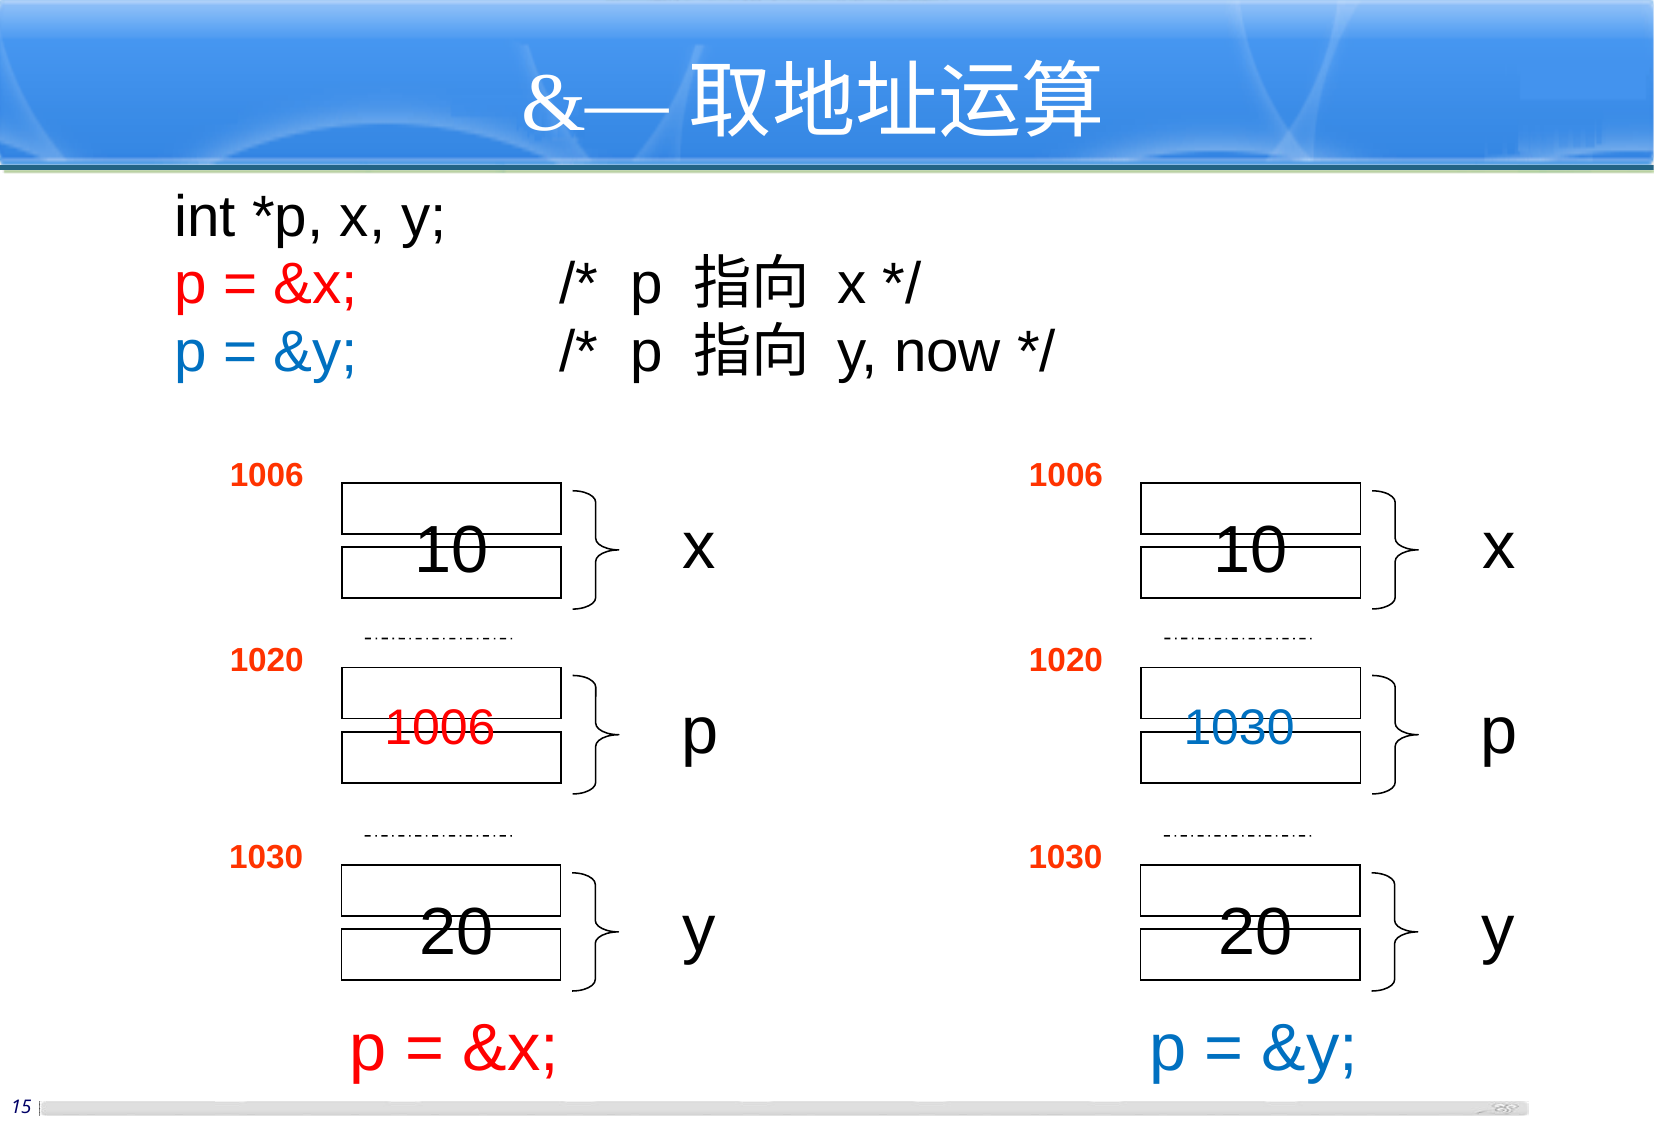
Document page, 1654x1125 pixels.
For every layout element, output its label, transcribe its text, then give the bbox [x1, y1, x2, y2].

text_box [1141, 731, 1361, 783]
text_box 20 [1186, 896, 1314, 976]
text_box [1141, 547, 1361, 599]
text_box 1030 [214, 843, 319, 876]
text_box y [1440, 892, 1557, 972]
picture [0, 0, 1654, 165]
text_box x [1441, 547, 1557, 590]
text_box [341, 865, 561, 916]
text_box [341, 929, 561, 981]
text_box [341, 731, 562, 783]
text_box [572, 872, 619, 992]
text_box [1371, 872, 1418, 992]
text_box p [641, 695, 758, 774]
text_box [1140, 929, 1361, 981]
text_box [572, 675, 619, 794]
text_box 1020 [214, 646, 319, 679]
text_box &—取地址运算 [68, 12, 1558, 200]
text_box 1030 [1013, 843, 1118, 876]
text_box int *p, x, y; p = &x; /* p 指向 x */ p = &y; /* p 指向 y, now */ [94, 184, 1654, 547]
picture [39, 1101, 1529, 1116]
text_box [341, 667, 562, 719]
text_box 20 [387, 896, 515, 976]
text_box p = &y; [1134, 1011, 1374, 1091]
text_box [1372, 675, 1419, 794]
text_box [1372, 547, 1419, 609]
text_box p = &x; [334, 1011, 575, 1091]
text_box 1006 [364, 699, 516, 762]
text_box [1141, 667, 1361, 719]
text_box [214, 460, 758, 610]
text_box y [641, 892, 757, 972]
text_box 1030 [1163, 699, 1315, 762]
text_box p [1441, 695, 1557, 774]
text_box 10 [1187, 547, 1315, 593]
text_box 1020 [1014, 646, 1118, 679]
text_box [1140, 865, 1361, 916]
